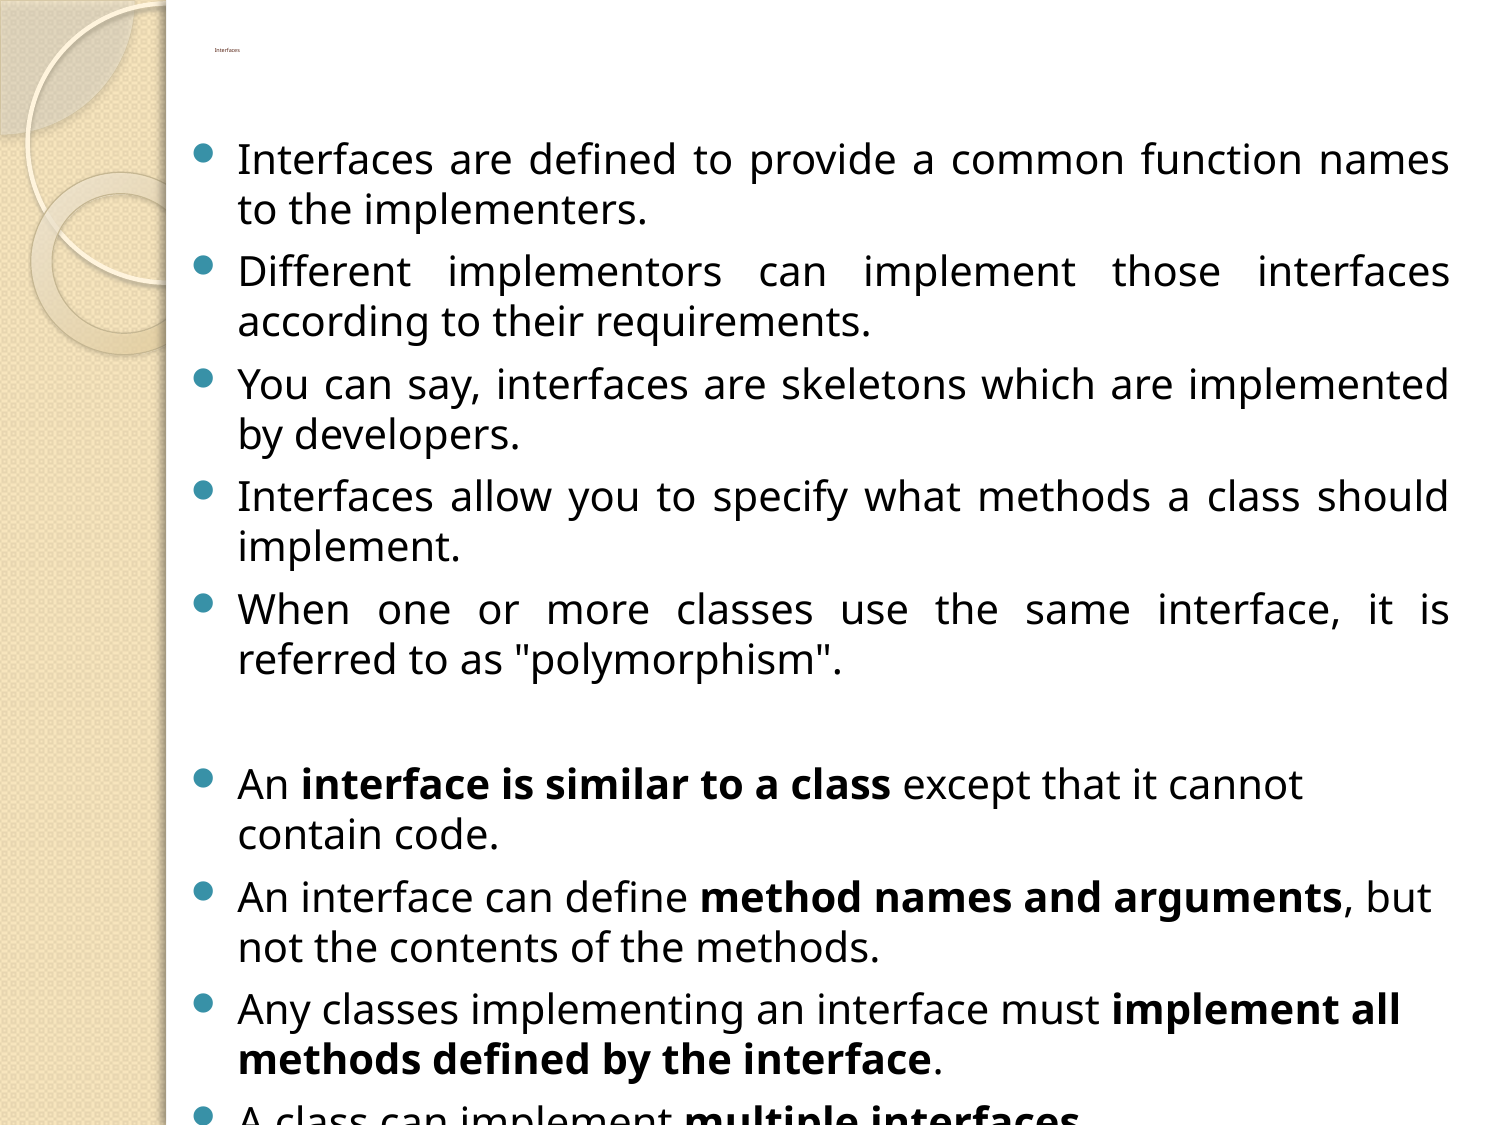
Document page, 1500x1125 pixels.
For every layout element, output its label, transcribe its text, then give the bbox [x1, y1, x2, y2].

list Interfaces are defined to provide a common function names to the implementers. Different implementors can implement those interfaces according to their requirements. You can say, interfaces are skeletons which are implemented by developers. Interfaces allow you to specify what methods a class should implement. When one or more classes use the same interface, it is referred to as "polymorphism". An interface is similar to a class except that it cannot contain code. An interface can define method names and arguments, but not the contents of the methods. Any classes implementing an interface must implement all methods defined by the interface. A class can implement multiple interfaces. An interface is declared using the "interface" keyword. [162, 125, 1466, 1125]
title Interfaces [200, 0, 1430, 100]
